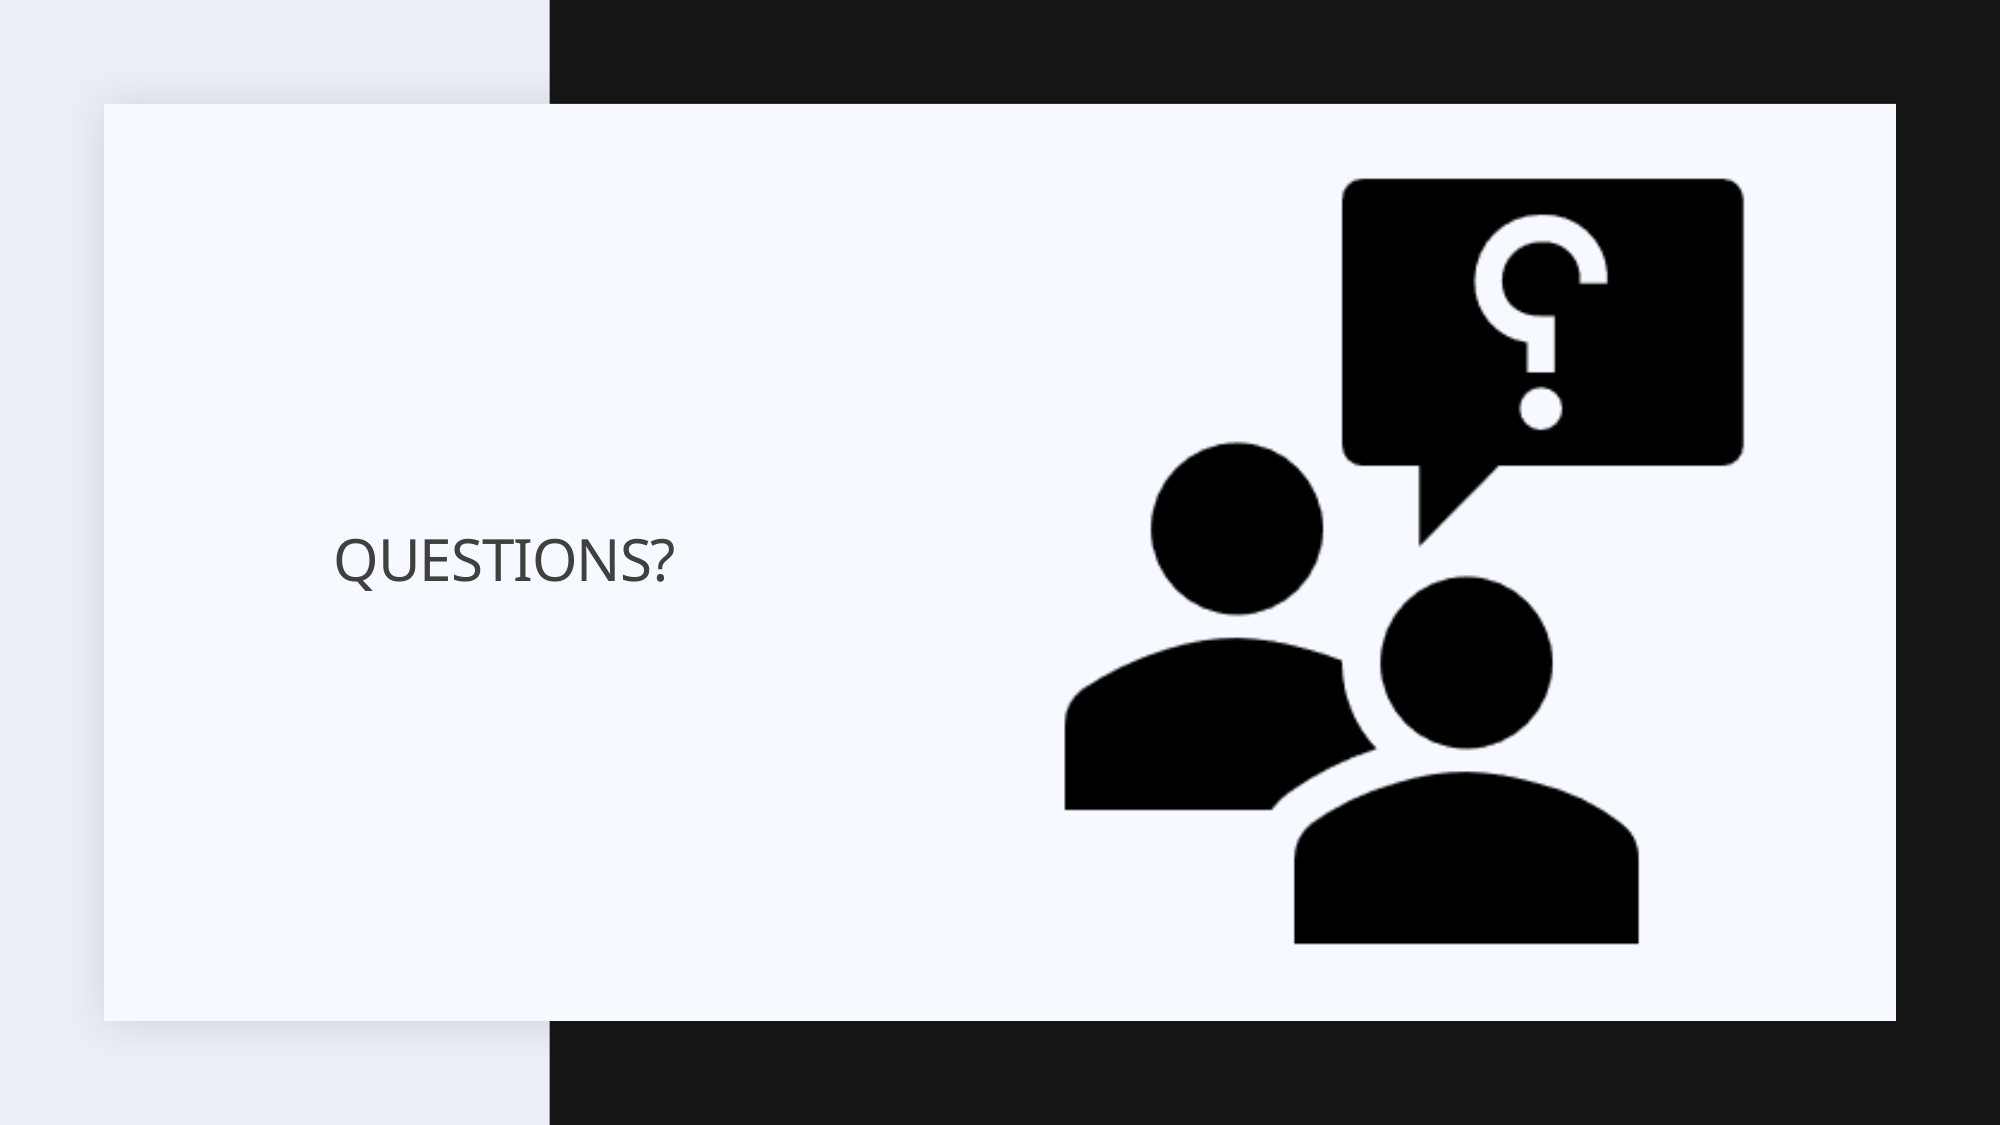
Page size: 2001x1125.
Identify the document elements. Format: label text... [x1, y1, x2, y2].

title Questions? [104, 514, 906, 611]
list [946, 103, 1865, 1022]
